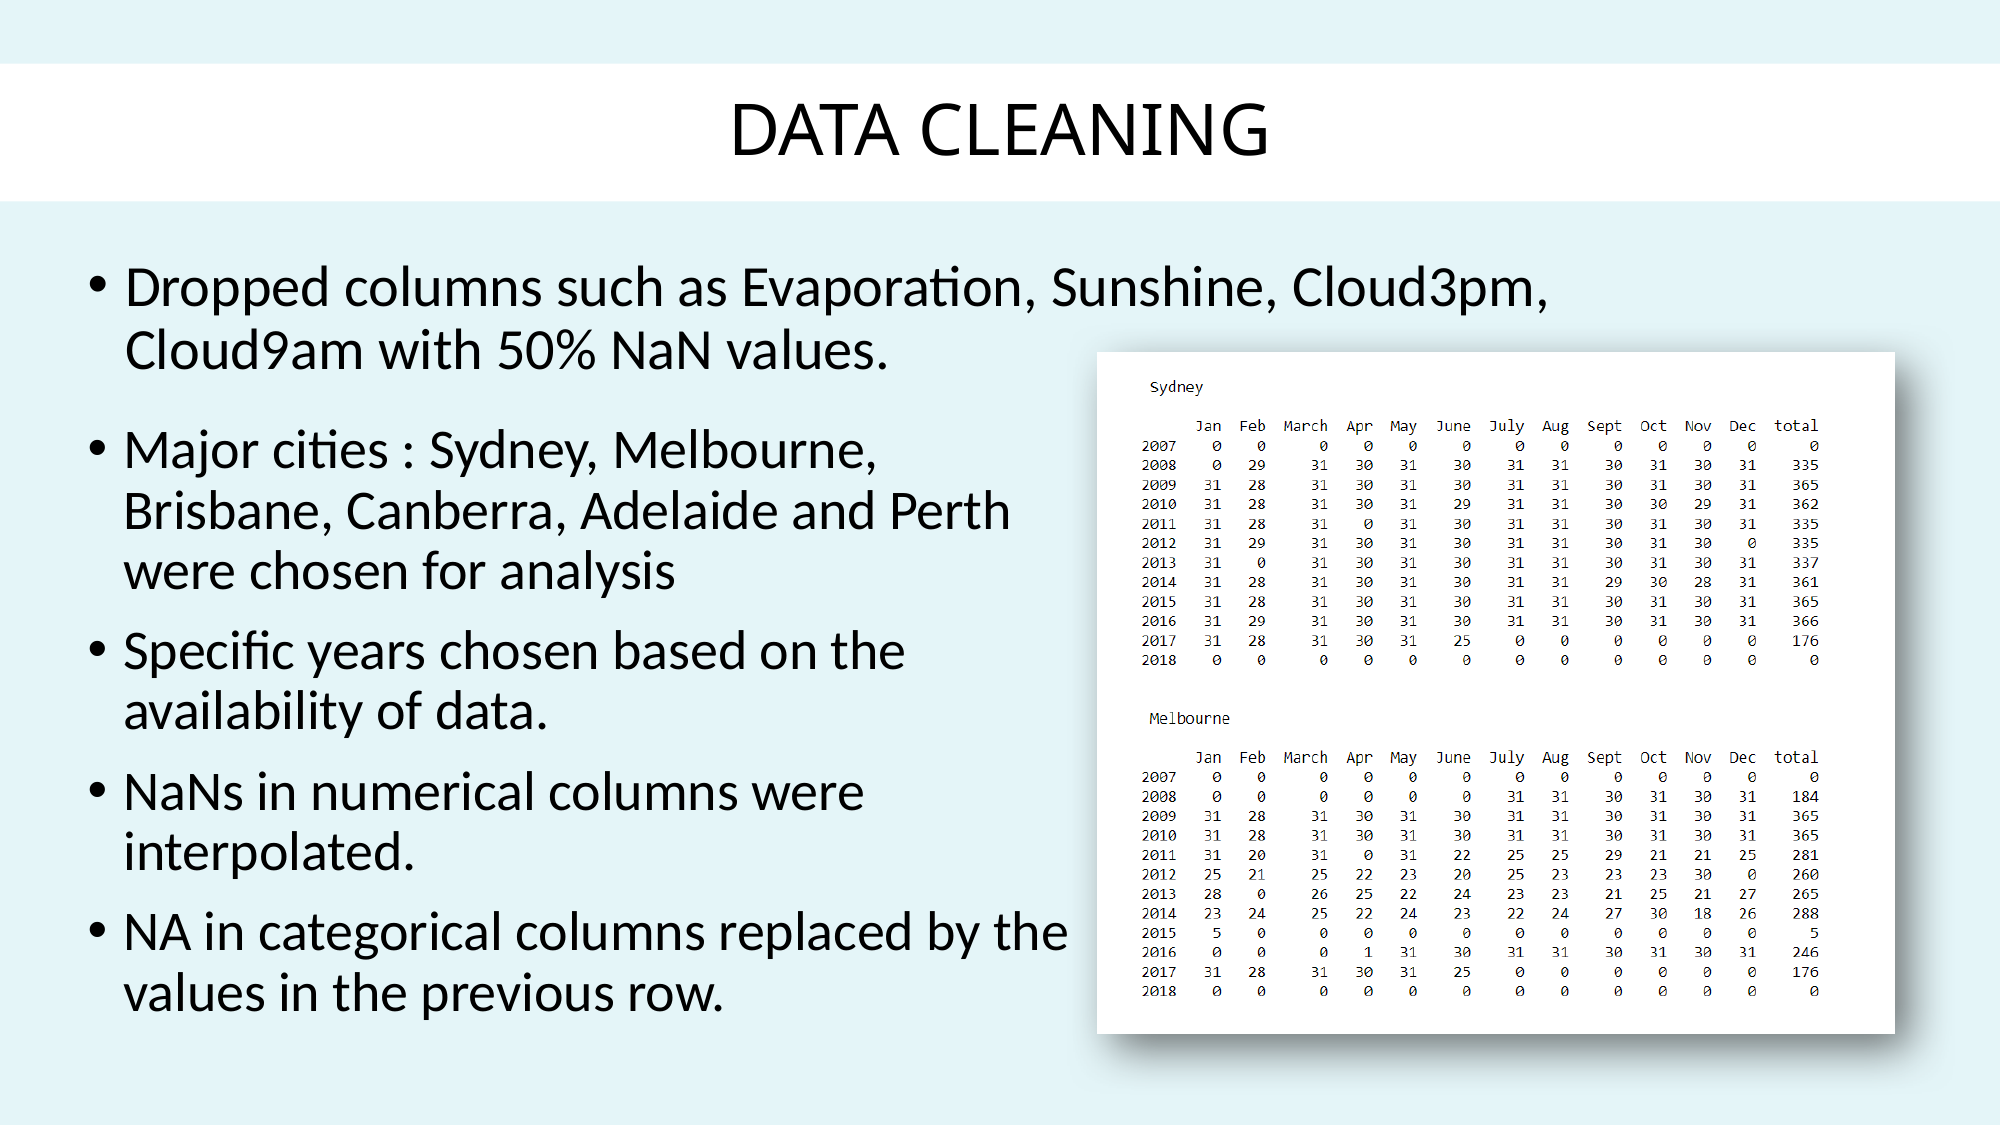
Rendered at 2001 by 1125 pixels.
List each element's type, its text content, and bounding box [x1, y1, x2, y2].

text_box DATA CLEANING [654, 63, 1346, 202]
list Dropped columns such as Evaporation, Sunshine, Cloud3pm, Cloud9am with 50% NaN values. [72, 248, 1798, 413]
picture [1097, 352, 1895, 1034]
text_box [1346, 63, 2000, 202]
text_box Major cities : Sydney, Melbourne, Brisbane, Canberra, Adelaide and Perth were chosen for analysis Specific years chosen based on the availability of data. NaNs in numerical columns were interpolated. NA in categorical columns replaced by the values in the previous row. [72, 413, 1097, 1031]
text_box [0, 63, 654, 202]
